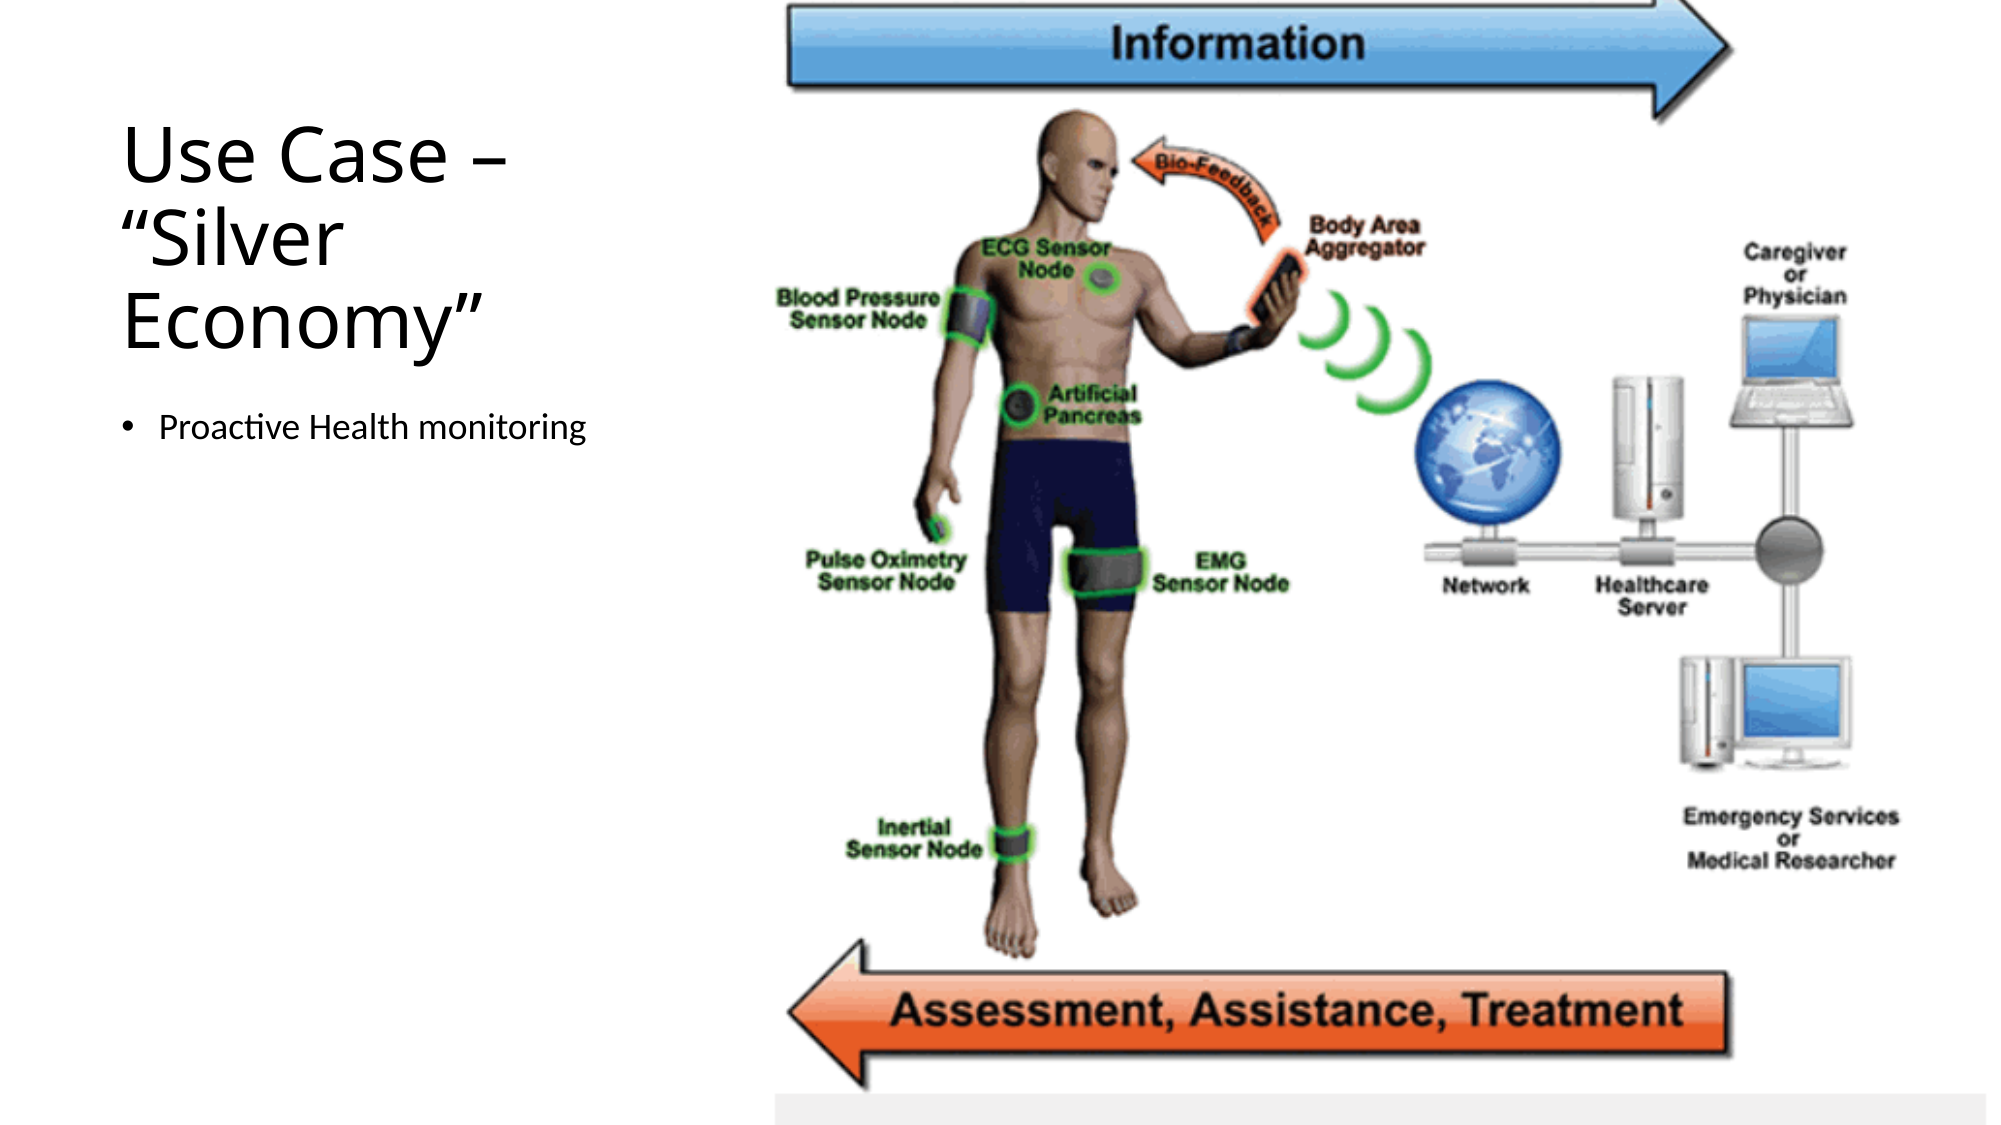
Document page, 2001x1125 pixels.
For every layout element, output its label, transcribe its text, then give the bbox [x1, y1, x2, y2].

title Use Case – “Silver Economy” [106, 103, 706, 379]
picture [760, 0, 2000, 1125]
list Proactive Health monitoring [106, 399, 706, 1021]
